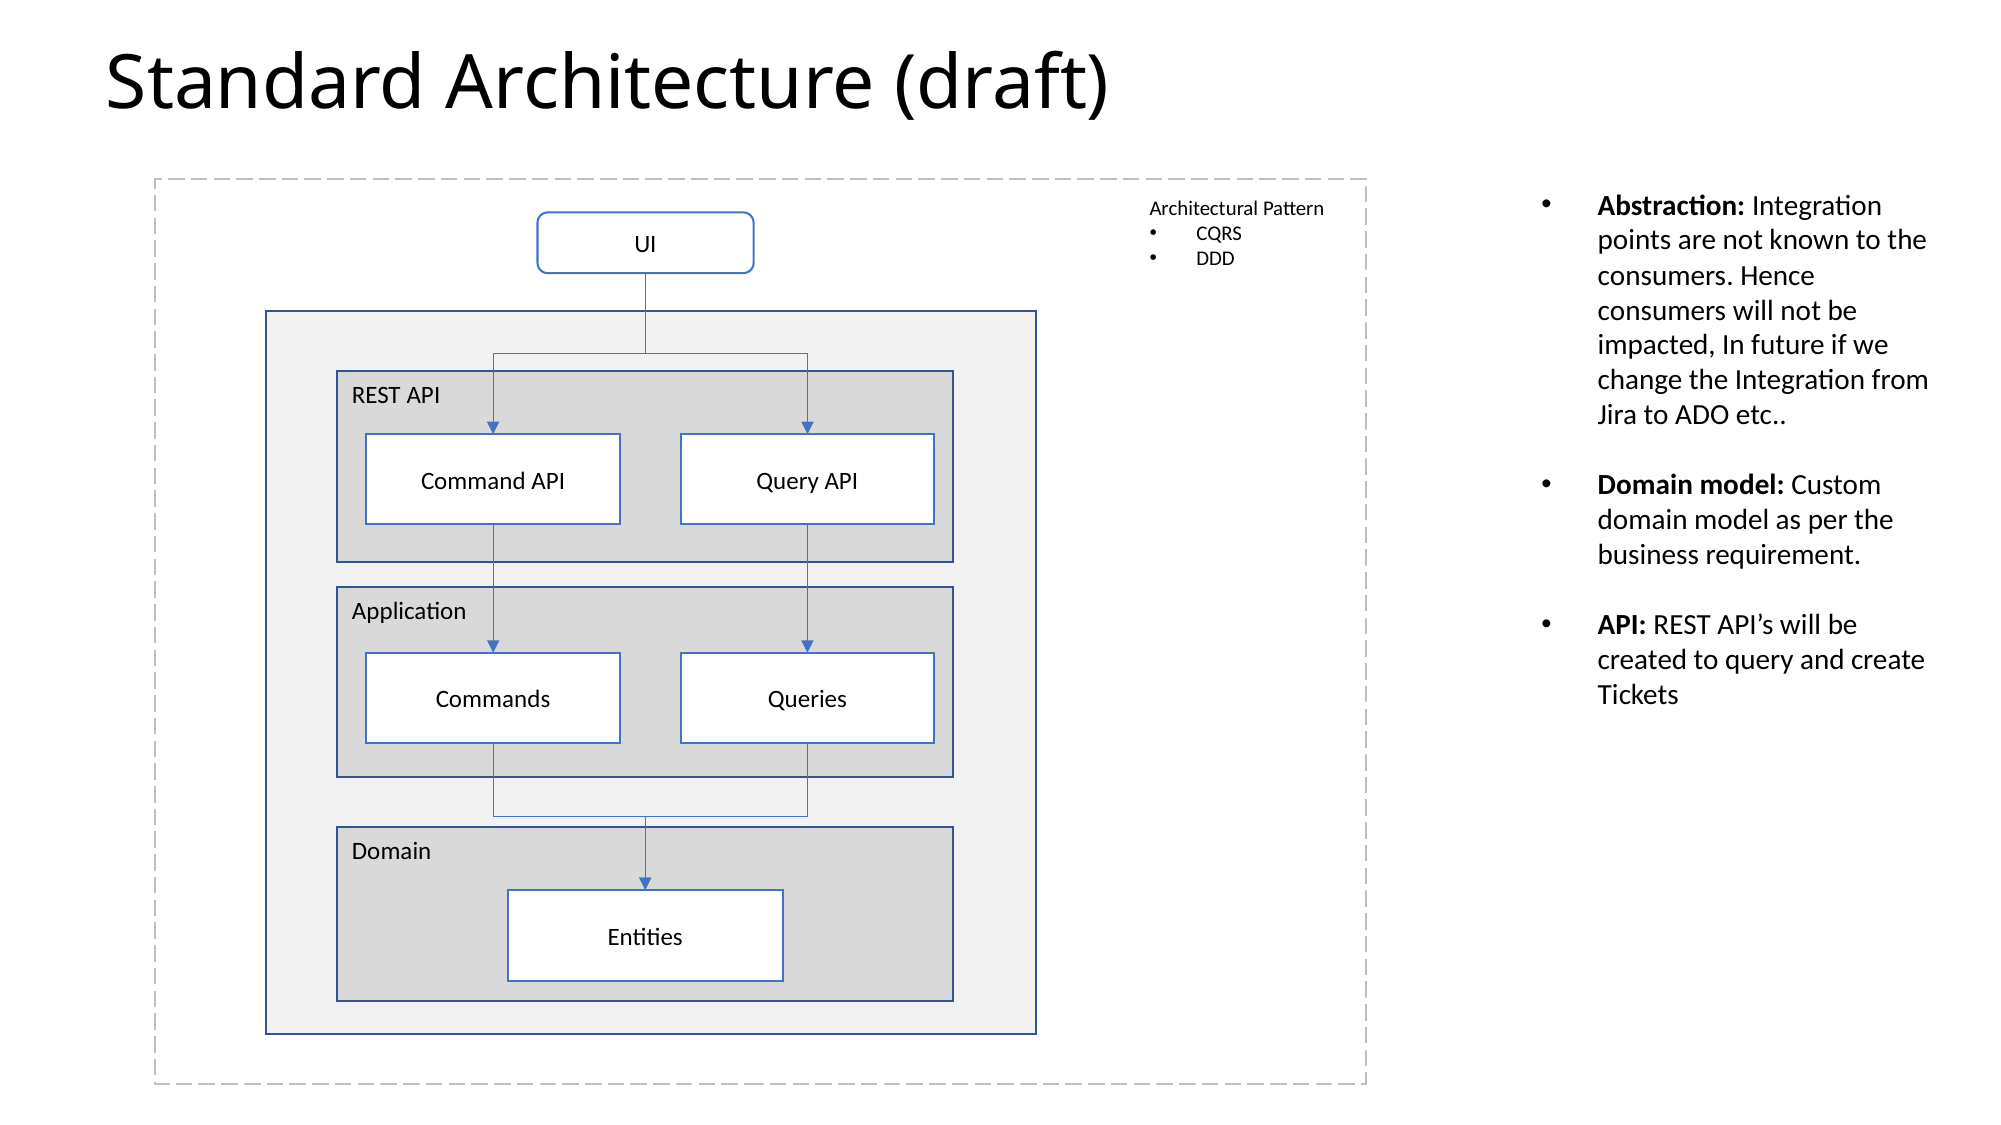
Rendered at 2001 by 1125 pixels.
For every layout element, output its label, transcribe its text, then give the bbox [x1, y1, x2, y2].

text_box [652, 735, 800, 898]
text_box Commands [365, 652, 621, 744]
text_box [646, 272, 807, 435]
text_box [154, 178, 1367, 1085]
text_box REST API [494, 430, 807, 563]
text_box Standard Architecture (draft) [91, 0, 1908, 170]
text_box Queries [680, 652, 935, 744]
text_box Application [336, 586, 493, 778]
text_box REST API [336, 370, 493, 563]
text_box Command API [365, 433, 621, 525]
text_box REST API [808, 370, 954, 563]
text_box Application [808, 586, 954, 778]
text_box Entities [507, 889, 784, 982]
text_box Architectural Pattern CQRS DDD [1134, 187, 1360, 277]
text_box Query API [680, 433, 935, 525]
text_box UI [536, 211, 755, 275]
text_box Abstraction: Integration points are not known to the consumers. Hence consumers will not be impacted, In future if we change the Integration from Jira to ADO etc.. Domain model: Custom domain model as per the business requirement. API: REST API’s will be created to query and create Tickets [1526, 178, 1954, 718]
text_box [265, 310, 1037, 1035]
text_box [495, 740, 643, 893]
text_box Domain [336, 826, 954, 1002]
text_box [488, 277, 646, 430]
text_box Application [494, 586, 807, 778]
